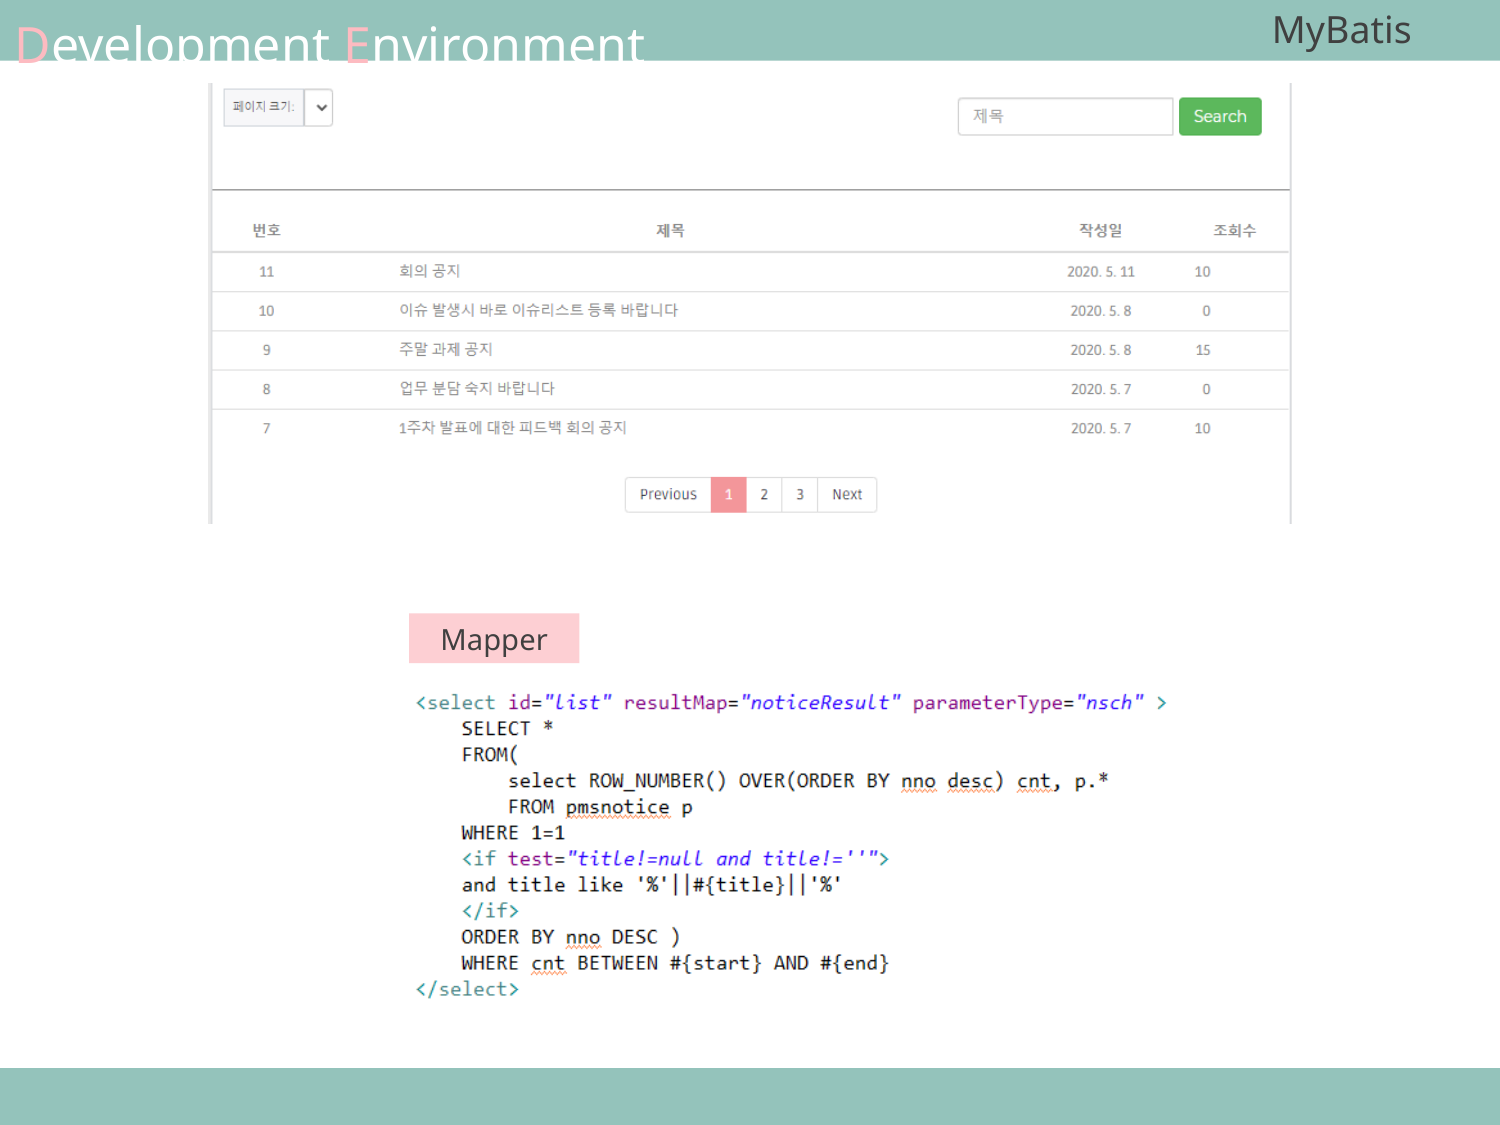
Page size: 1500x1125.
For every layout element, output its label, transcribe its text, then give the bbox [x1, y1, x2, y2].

text_box [0, 1066, 1500, 1125]
picture [207, 82, 1292, 524]
picture [408, 686, 1184, 1005]
text_box MyBatis [1183, 0, 1500, 59]
text_box Development Environment [0, 3, 956, 85]
text_box [0, 0, 1500, 63]
text_box Mapper [409, 613, 580, 664]
